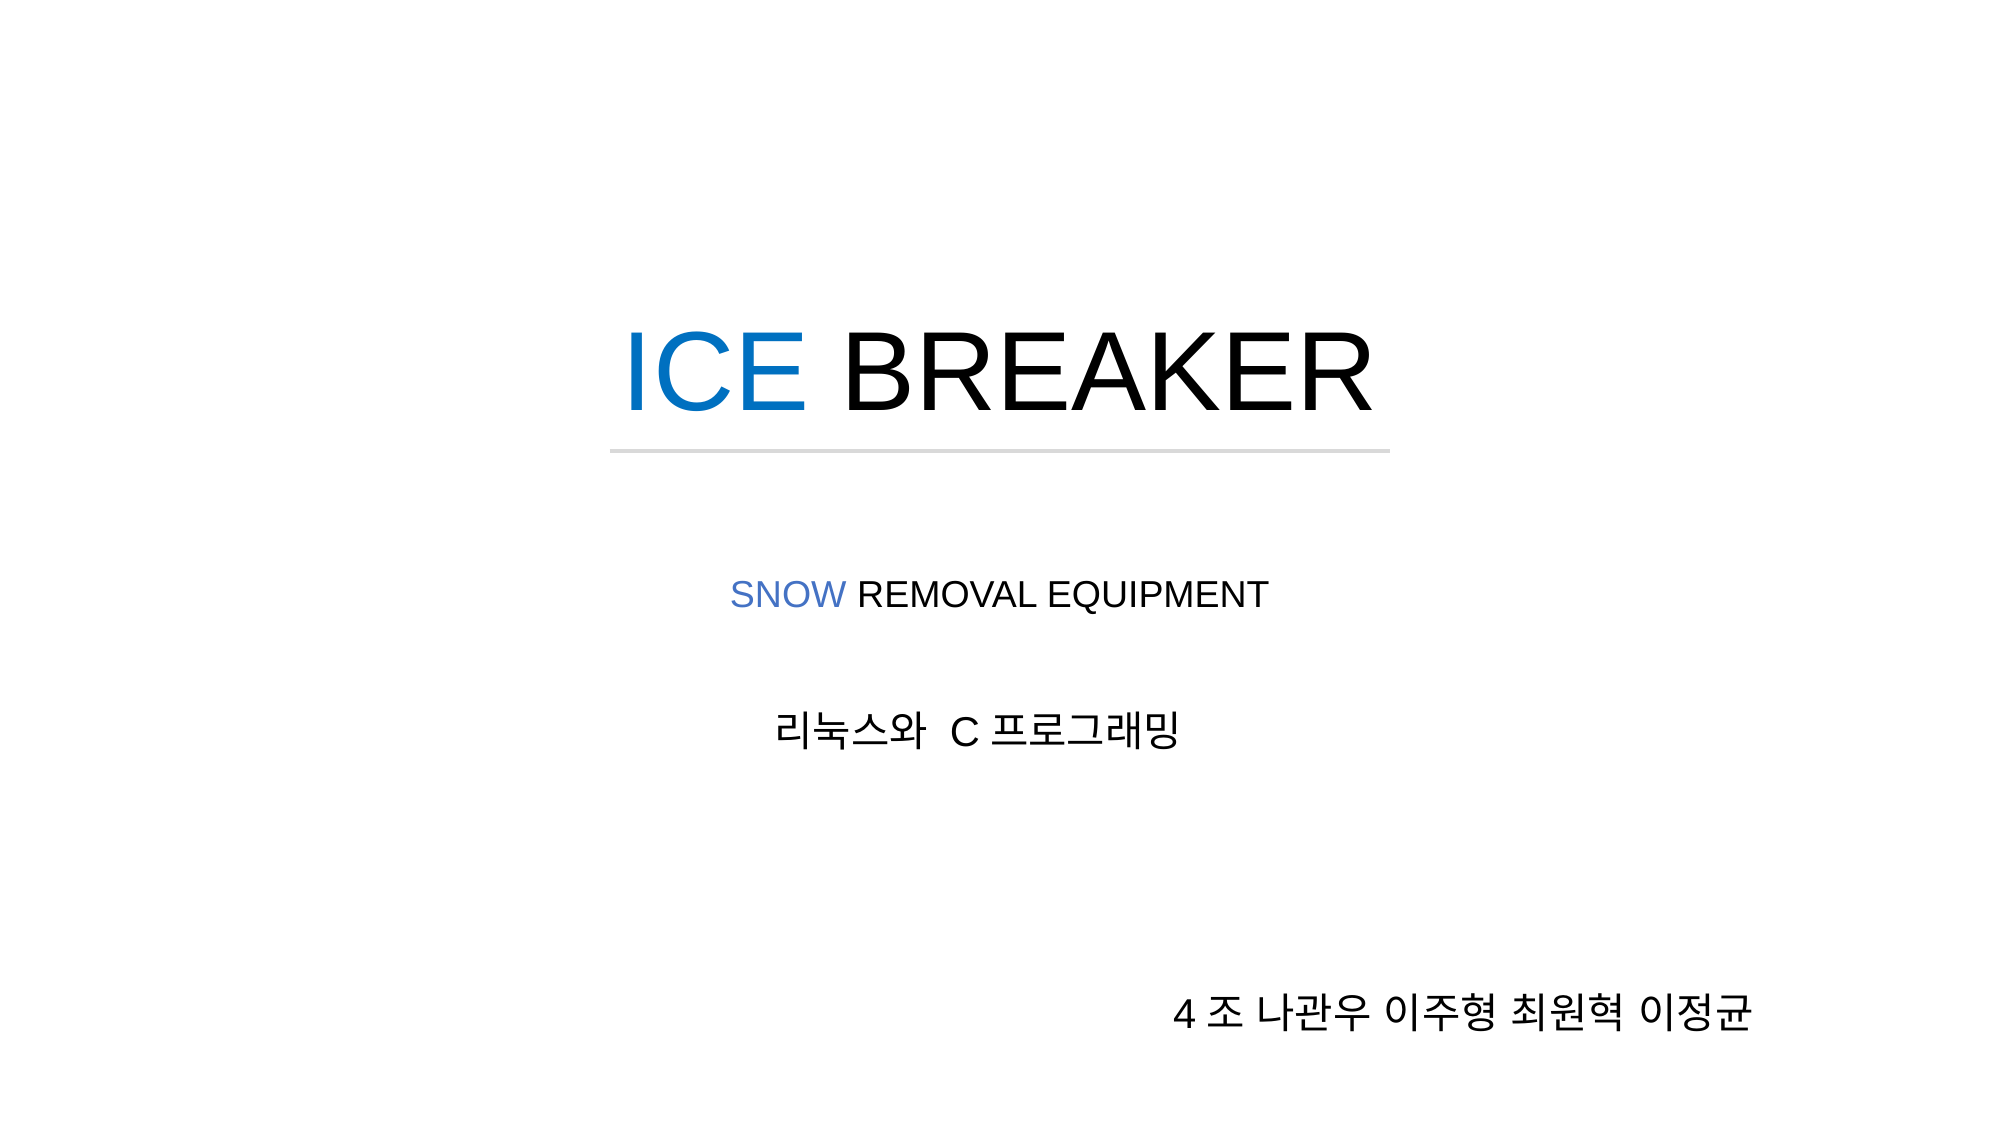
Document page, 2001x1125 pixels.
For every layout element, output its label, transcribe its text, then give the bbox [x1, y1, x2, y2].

text_box SNOW REMOVAL EQUIPMENT [0, 562, 2000, 668]
text_box 4조 나관우 이주형 최원혁 이정균 [999, 979, 1927, 1045]
text_box ICE BREAKER [0, 290, 2000, 441]
text_box 리눅스와 C프로그래밍 [0, 697, 1979, 762]
